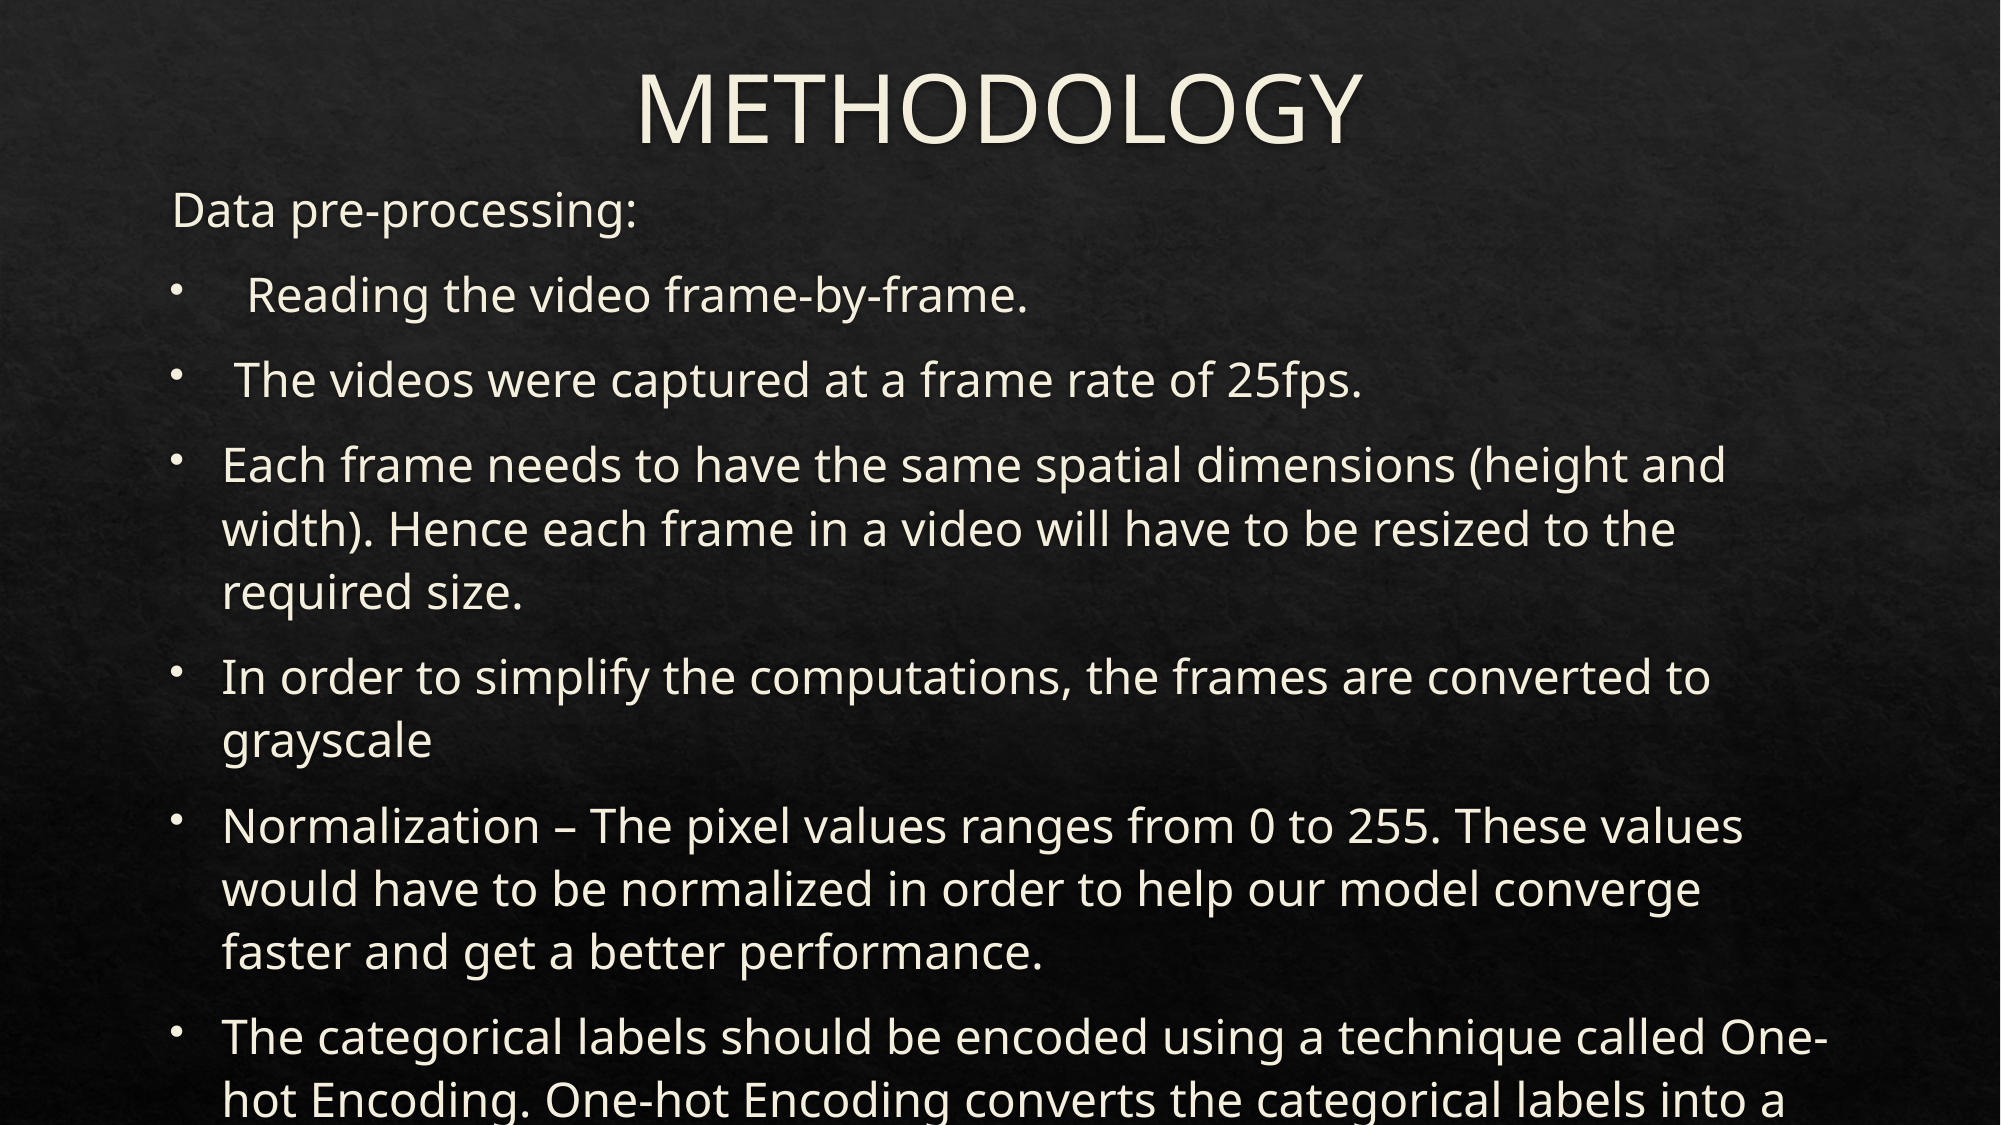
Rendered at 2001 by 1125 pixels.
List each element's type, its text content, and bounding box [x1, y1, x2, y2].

title METHODOLOGY [149, 17, 1849, 162]
list Data pre-processing: Reading the video frame-by-frame. The videos were captured at a frame rate of 25fps. Each frame needs to have the same spatial dimensions (height and width). Hence each frame in a video will have to be resized to the required size. In order to simplify the computations, the frames are converted to grayscale Normalization – The pixel values ranges from 0 to 255. These values would have to be normalized in order to help our model converge faster and get a better performance. The categorical labels should be encoded using a technique called One-hot Encoding. One-hot Encoding converts the categorical labels into a format that works better with both classification and regression models. [149, 166, 1849, 1108]
